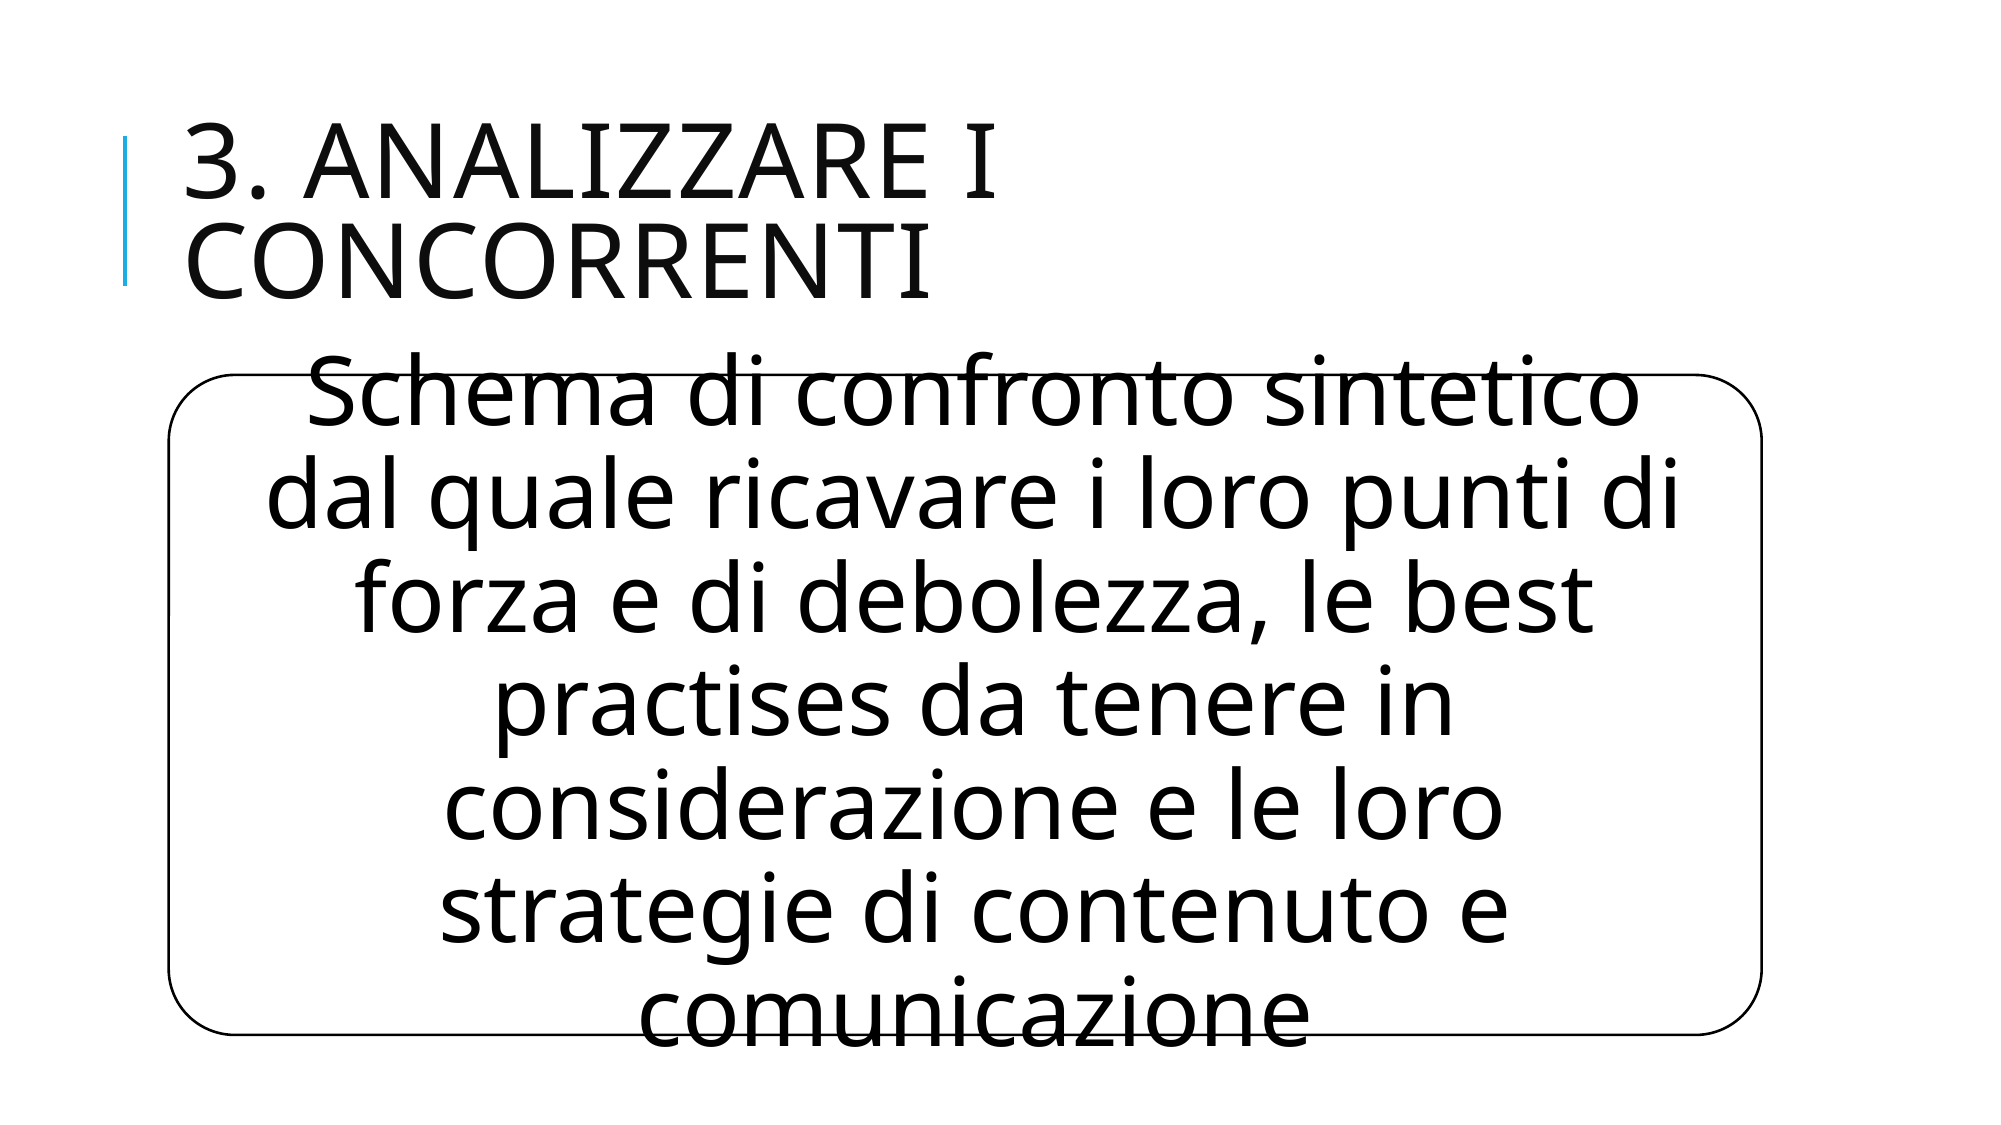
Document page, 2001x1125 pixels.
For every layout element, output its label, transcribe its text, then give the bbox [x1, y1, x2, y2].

title 3. Analizzare i concorrenti [168, 96, 1763, 342]
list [167, 374, 1763, 1036]
